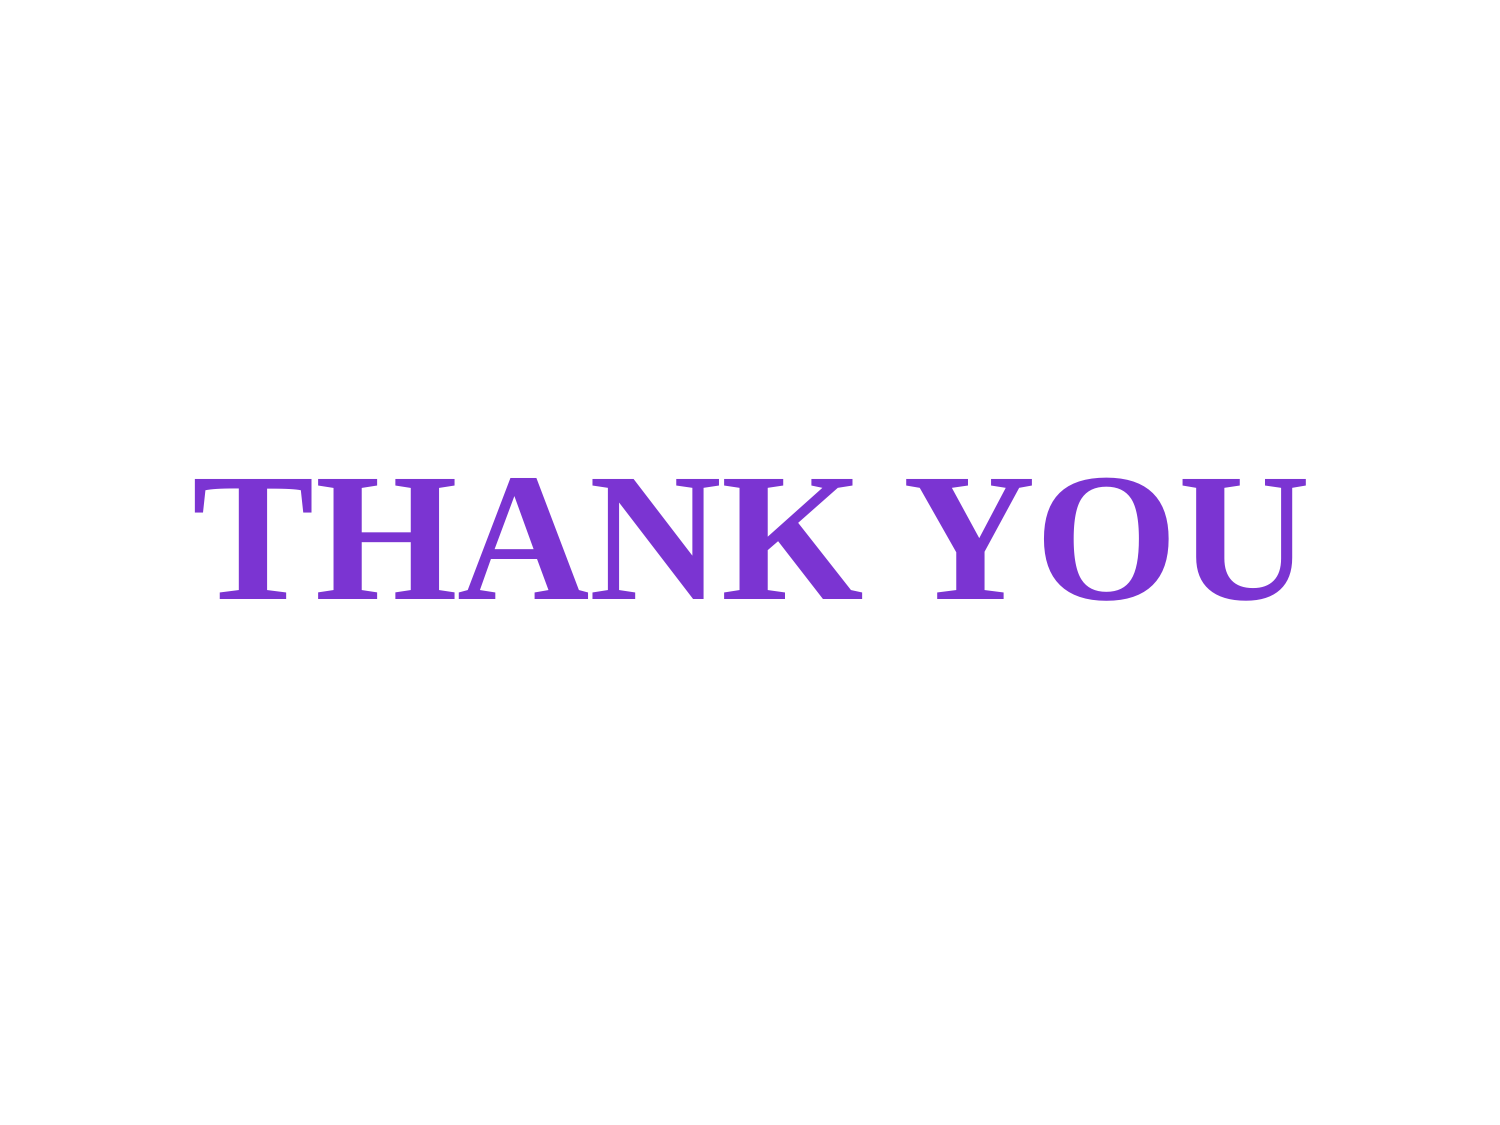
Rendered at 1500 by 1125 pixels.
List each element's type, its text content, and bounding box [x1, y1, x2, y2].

title THANK YOU [76, 432, 1427, 621]
